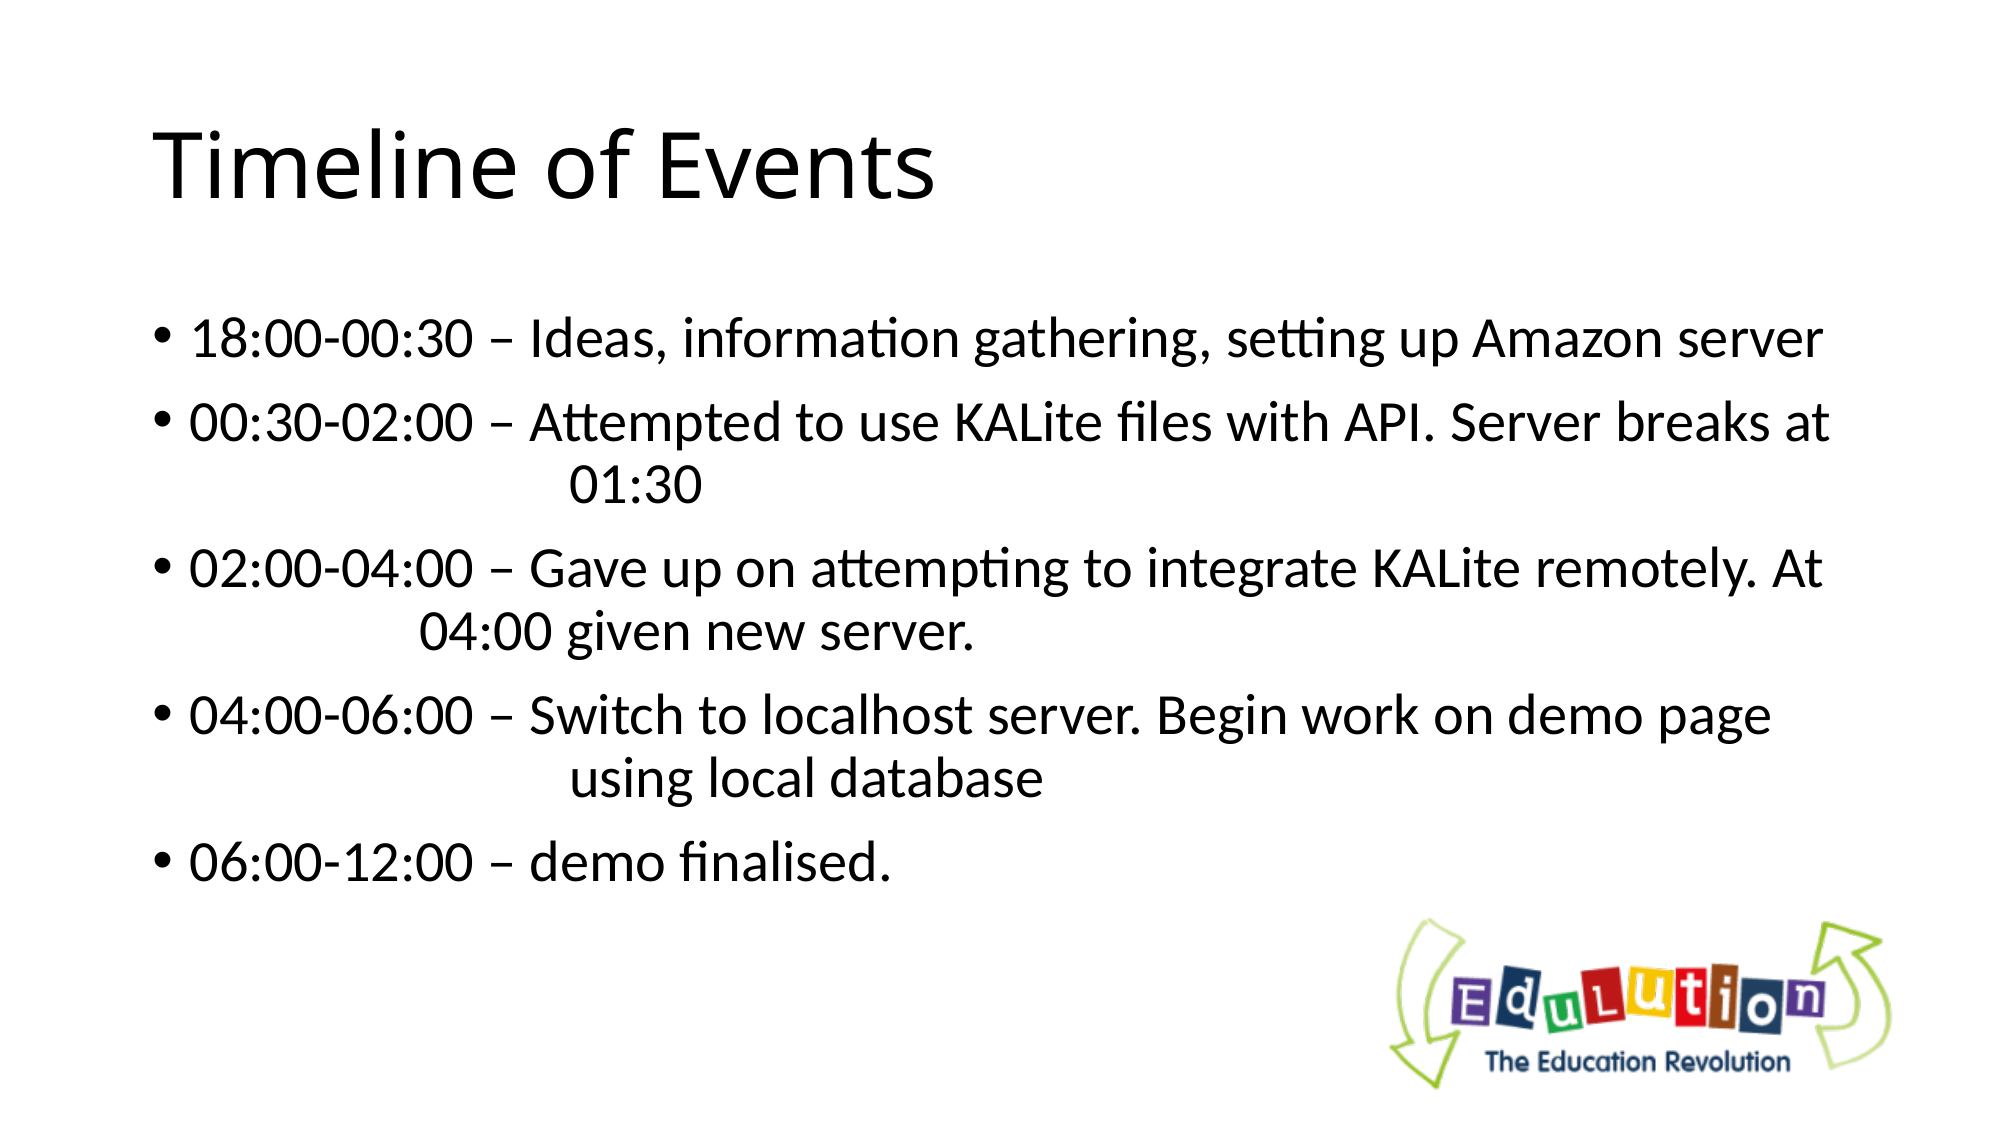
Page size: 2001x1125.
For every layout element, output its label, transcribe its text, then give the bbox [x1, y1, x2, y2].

picture [1380, 903, 1900, 1096]
list 18:00-00:30 – Ideas, information gathering, setting up Amazon server 00:30-02:00 – Attempted to use KALite files with API. Server breaks at 01:30 02:00-04:00 – Gave up on attempting to integrate KALite remotely. At 04:00 given new server. 04:00-06:00 – Switch to localhost server. Begin work on demo page using local database 06:00-12:00 – demo finalised. [137, 299, 1863, 1014]
title Timeline of Events [137, 59, 1863, 278]
